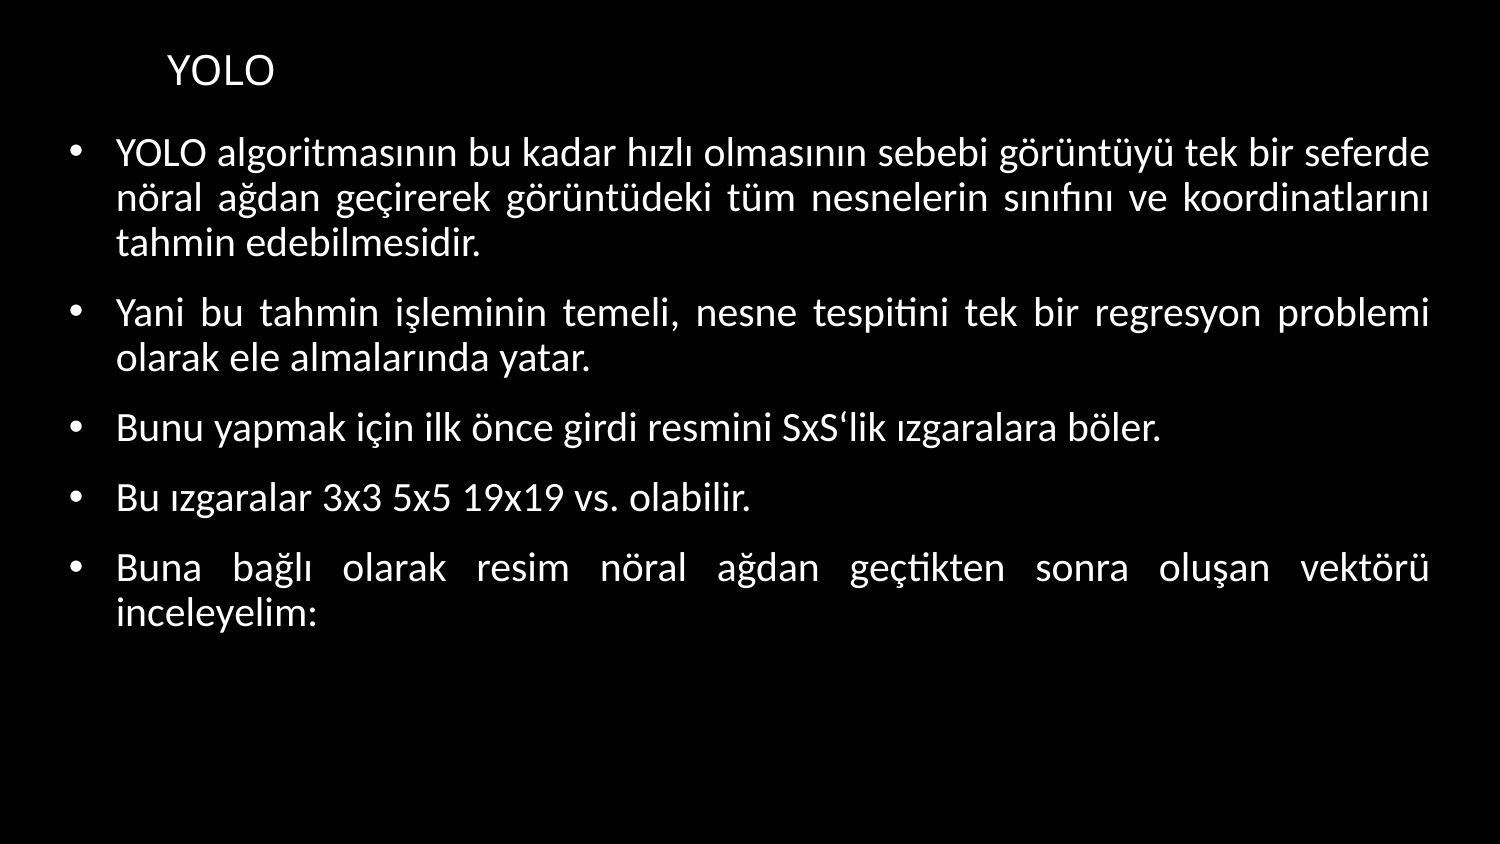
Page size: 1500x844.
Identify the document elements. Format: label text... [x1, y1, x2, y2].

title YOLO [152, 0, 1338, 122]
text_box YOLO algoritmasının bu kadar hızlı olmasının sebebi görüntüyü tek bir seferde nöral ağdan geçirerek görüntüdeki tüm nesnelerin sınıfını ve koordinatlarını tahmin edebilmesidir. Yani bu tahmin işleminin temeli, nesne tespitini tek bir regresyon problemi olarak ele almalarında yatar. Bunu yapmak için ilk önce girdi resmini SxS‘lik ızgaralara böler. Bu ızgaralar 3x3 5x5 19x19 vs. olabilir. Buna bağlı olarak resim nöral ağdan geçtikten sonra oluşan vektörü inceleyelim: [53, 122, 1446, 721]
